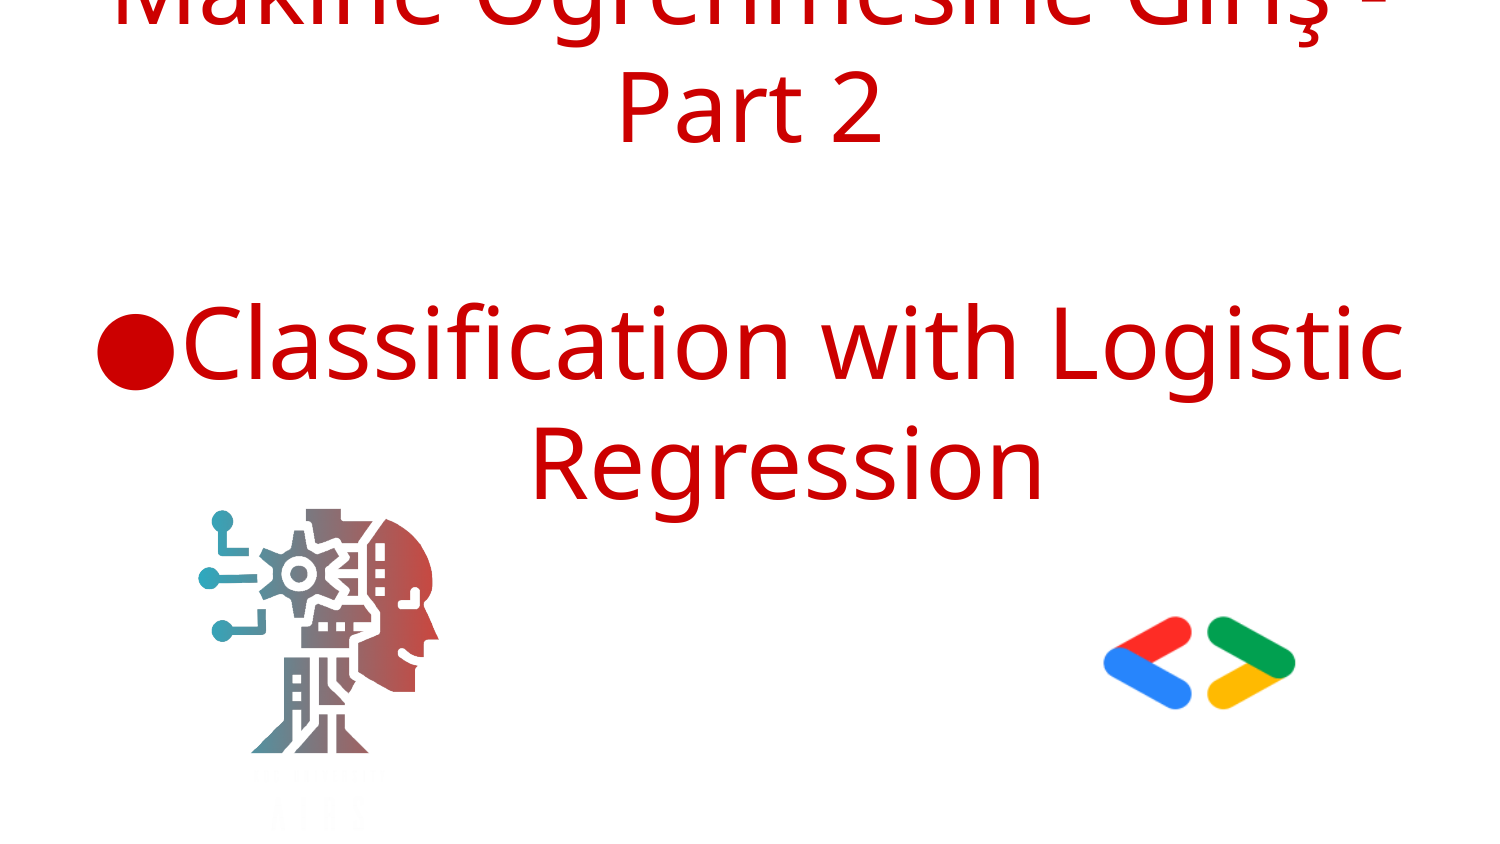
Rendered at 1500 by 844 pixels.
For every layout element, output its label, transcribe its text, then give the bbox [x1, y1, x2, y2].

picture [79, 441, 558, 844]
title Makine Öğrenmesine Giriş - Part 2 Classification with Logistic Regression [51, 0, 1449, 535]
picture [1070, 534, 1329, 793]
